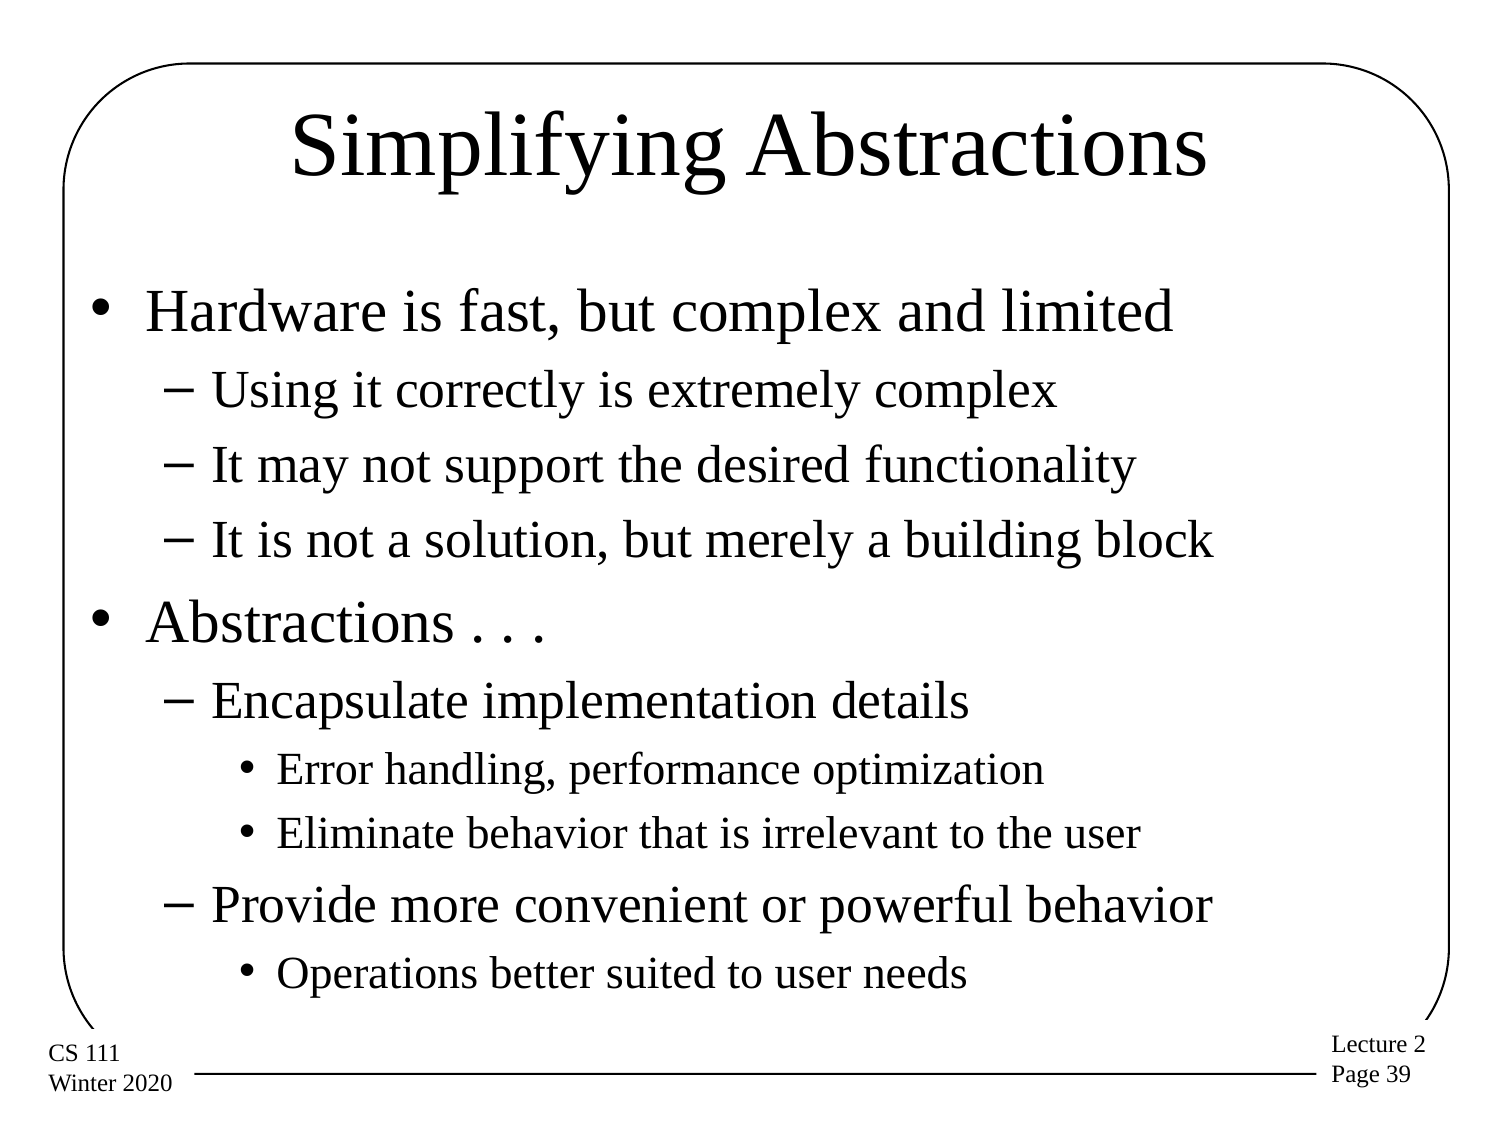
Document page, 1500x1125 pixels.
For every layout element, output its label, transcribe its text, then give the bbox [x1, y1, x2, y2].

title Simplifying Abstractions [74, 44, 1426, 233]
list Hardware is fast, but complex and limited Using it correctly is extremely complex It may not support the desired functionality It is not a solution, but merely a building block Abstractions . . . Encapsulate implementation details Error handling, performance optimization Eliminate behavior that is irrelevant to the user Provide more convenient or powerful behavior Operations better suited to user needs [74, 262, 1426, 1006]
